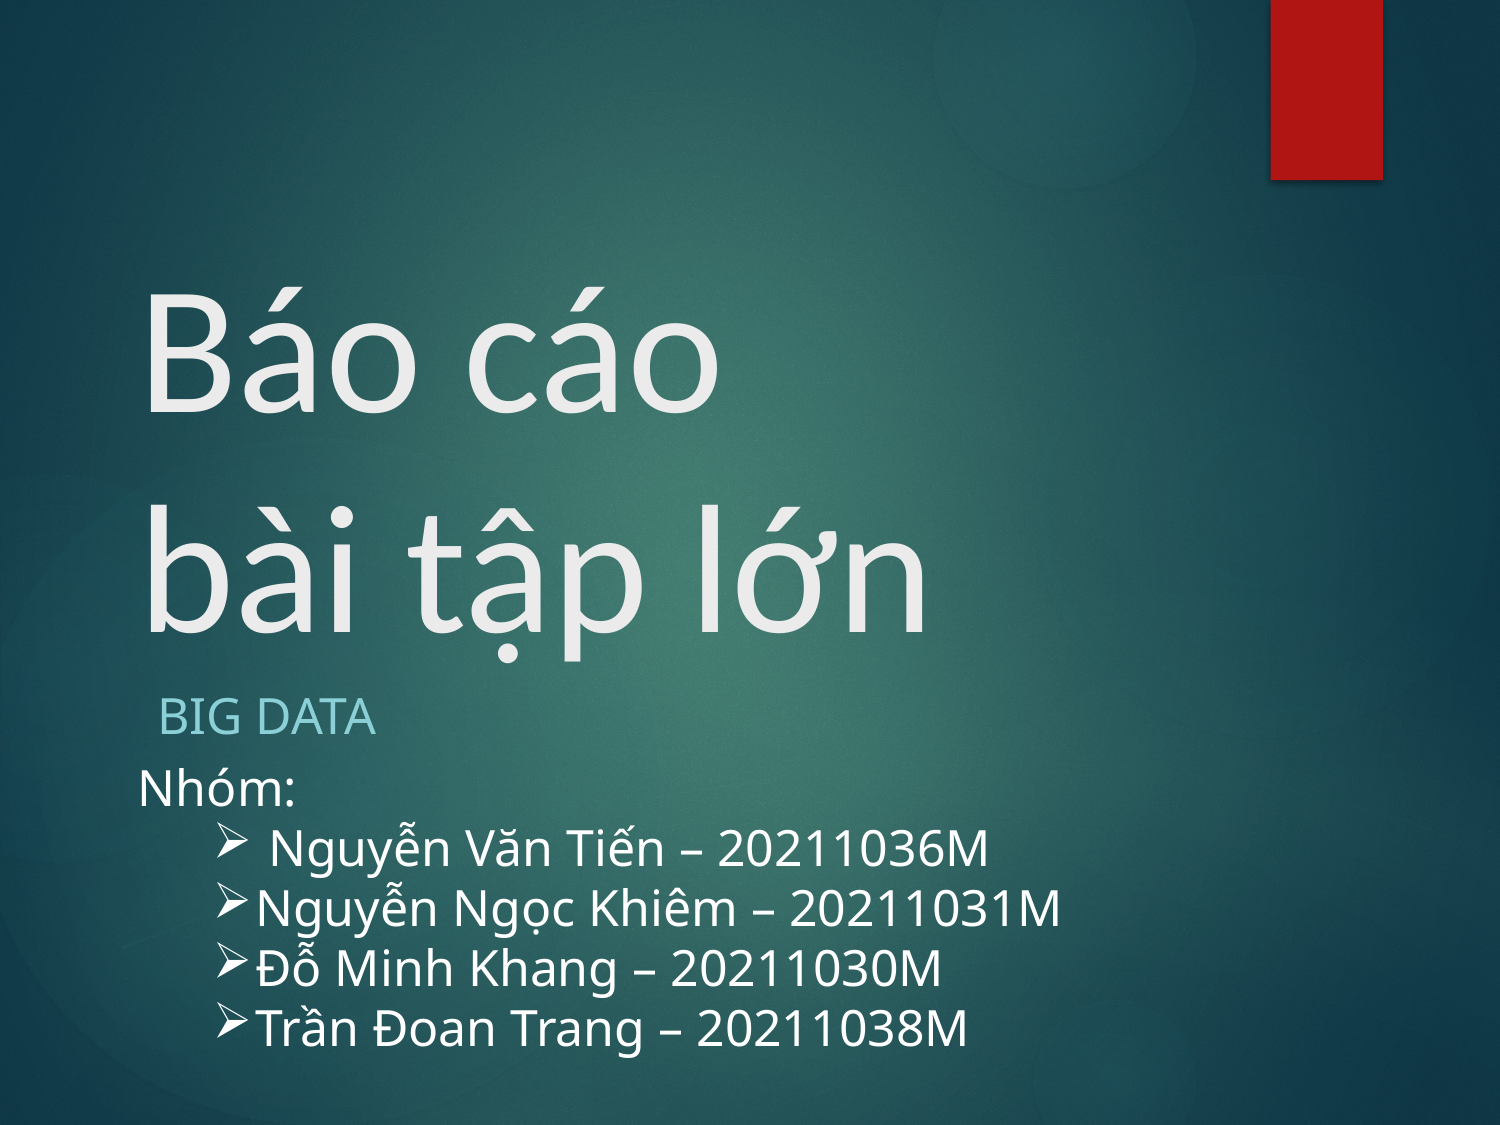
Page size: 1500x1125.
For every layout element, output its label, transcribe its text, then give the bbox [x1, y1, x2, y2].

title Báo cáo bài tập lớn [123, 130, 1210, 677]
text_box Nhóm: Nguyễn Văn Tiến – 20211036M Nguyễn Ngọc Khiêm – 20211031M Đỗ Minh Khang – 20211030M Trần Đoan Trang – 20211038M [123, 748, 1086, 1064]
subtitle Big Data [142, 676, 1425, 783]
